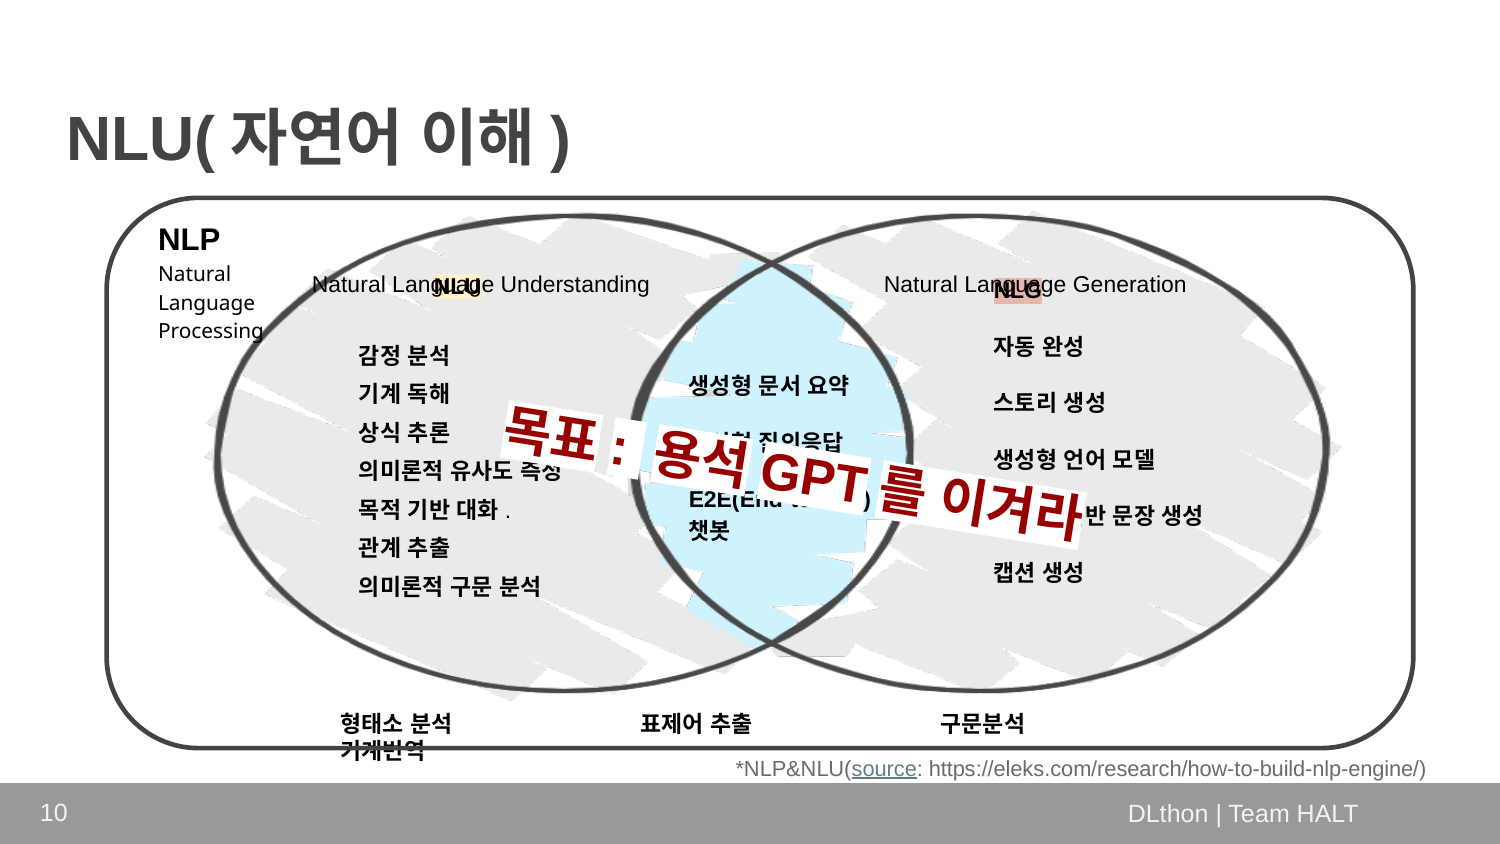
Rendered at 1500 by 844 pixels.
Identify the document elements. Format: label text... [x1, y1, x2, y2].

slide_number ‹#› [24, 779, 115, 844]
title NLU(자연어 이해) [51, 51, 1449, 189]
text_box *NLP&NLU(source: https://eleks.com/research/how-to-build-nlp-engine/) [645, 740, 1449, 794]
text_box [106, 197, 1414, 756]
